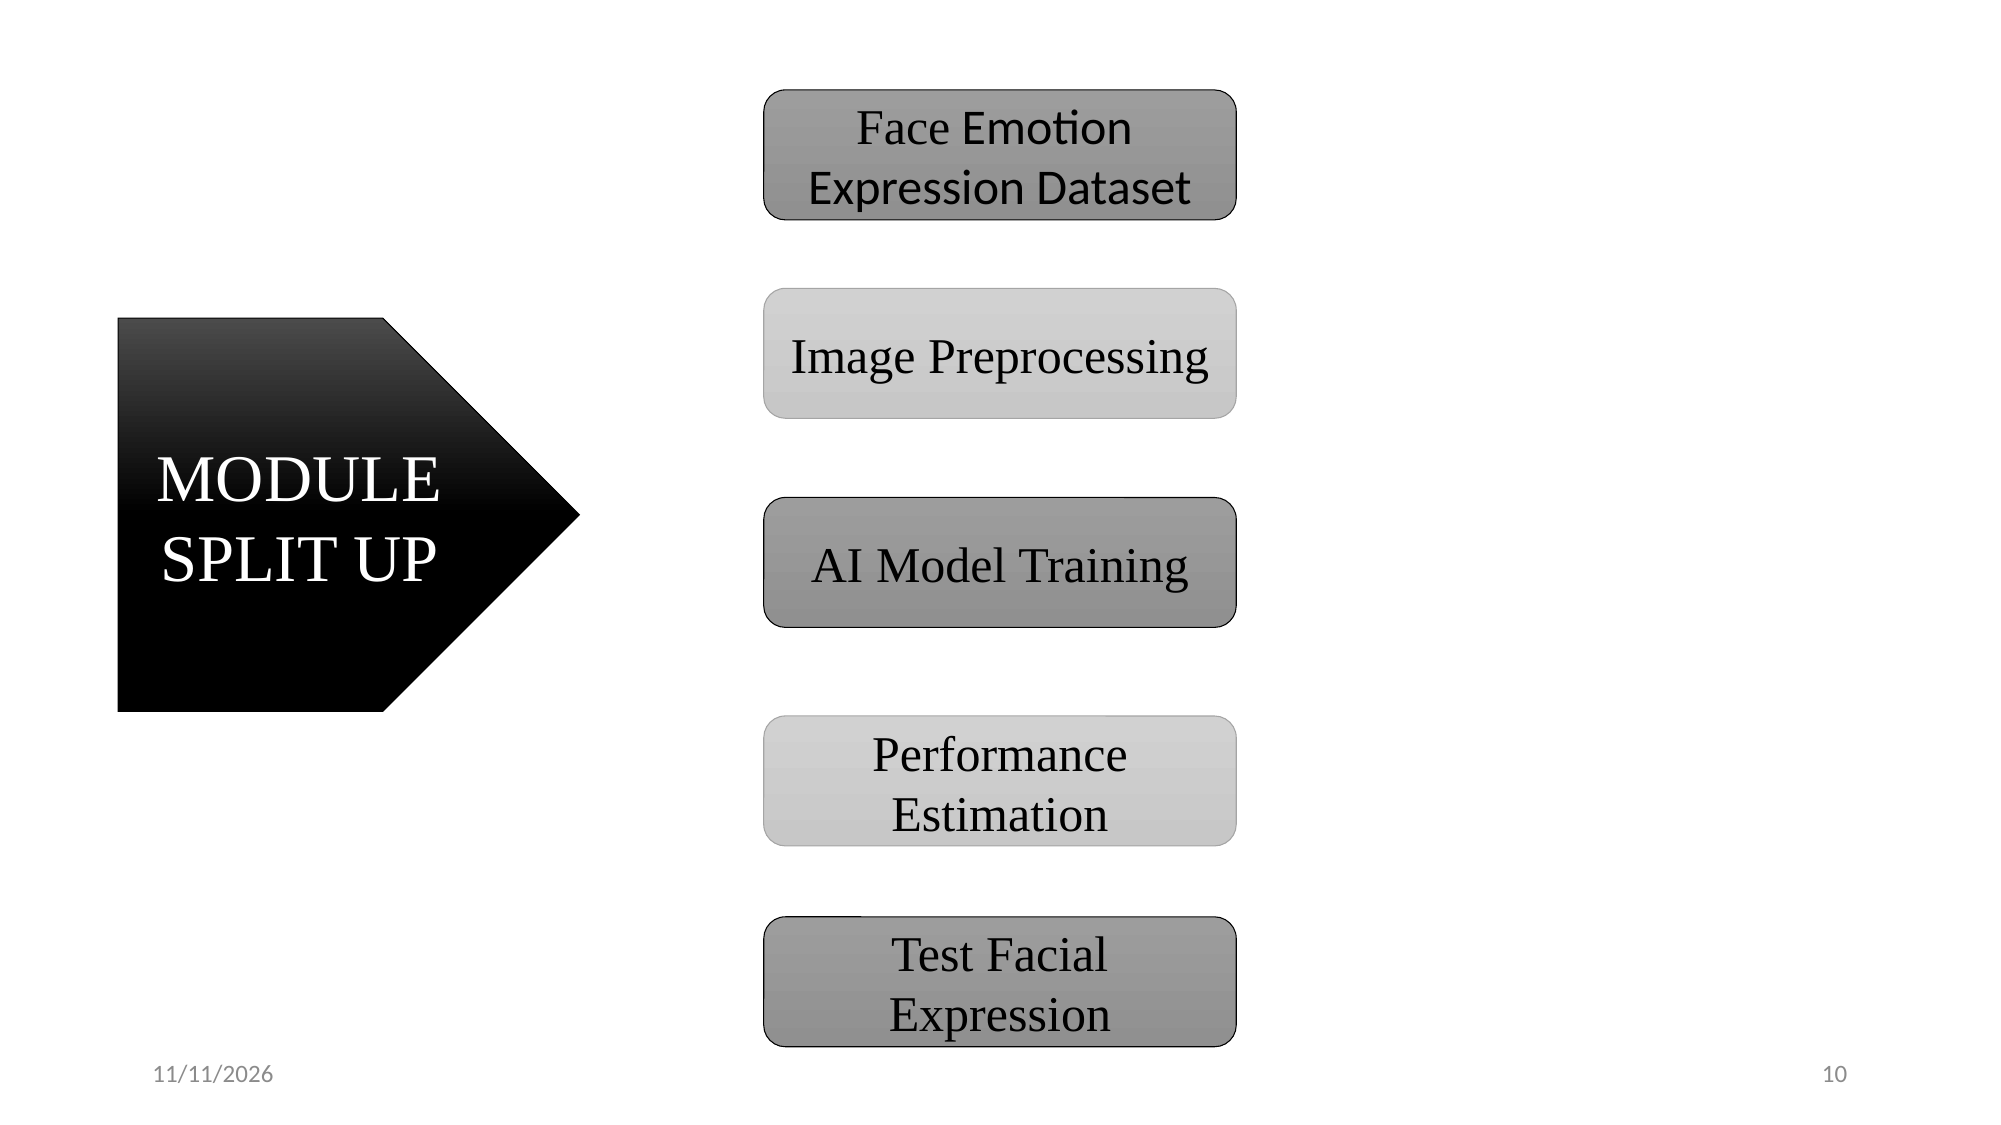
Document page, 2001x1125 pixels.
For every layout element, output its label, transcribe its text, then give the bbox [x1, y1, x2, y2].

text_box [587, 285, 1241, 347]
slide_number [137, 1042, 588, 1103]
text_box MODULE SPLIT UP [117, 317, 581, 712]
slide_number 10 [1412, 1042, 1863, 1103]
text_box AI Model Training [763, 496, 1237, 628]
text_box Test Facial Expression [763, 916, 1237, 1048]
text_box Face Emotion Expression Dataset [763, 89, 1237, 221]
text_box Image Preprocessing [763, 347, 1237, 419]
text_box Performance Estimation [763, 715, 1237, 847]
